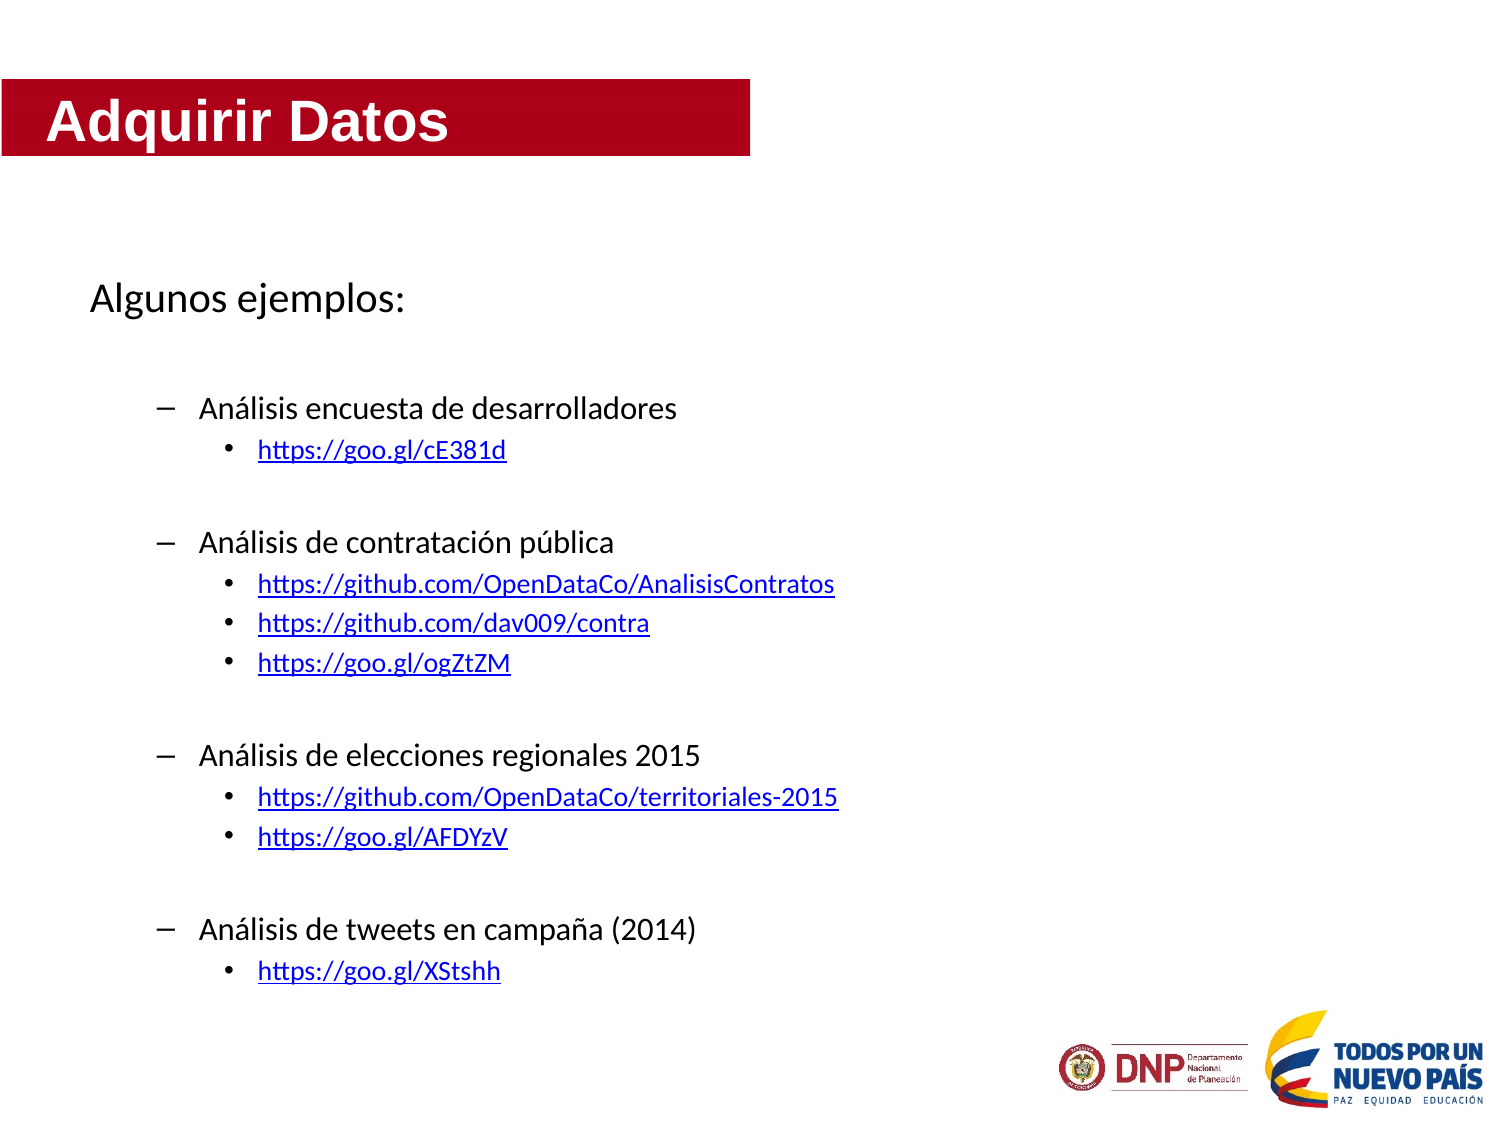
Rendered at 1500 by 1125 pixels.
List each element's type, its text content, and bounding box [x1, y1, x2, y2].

list Algunos ejemplos: Análisis encuesta de desarrolladores https://goo.gl/cE381d Análisis de contratación pública https://github.com/OpenDataCo/AnalisisContratos https://github.com/dav009/contra https://goo.gl/ogZtZM Análisis de elecciones regionales 2015 https://github.com/OpenDataCo/territoriales-2015 https://goo.gl/AFDYzV Análisis de tweets en campaña (2014) https://goo.gl/XStshh [75, 262, 1425, 1005]
picture [1, 79, 751, 156]
picture [1059, 999, 1495, 1124]
